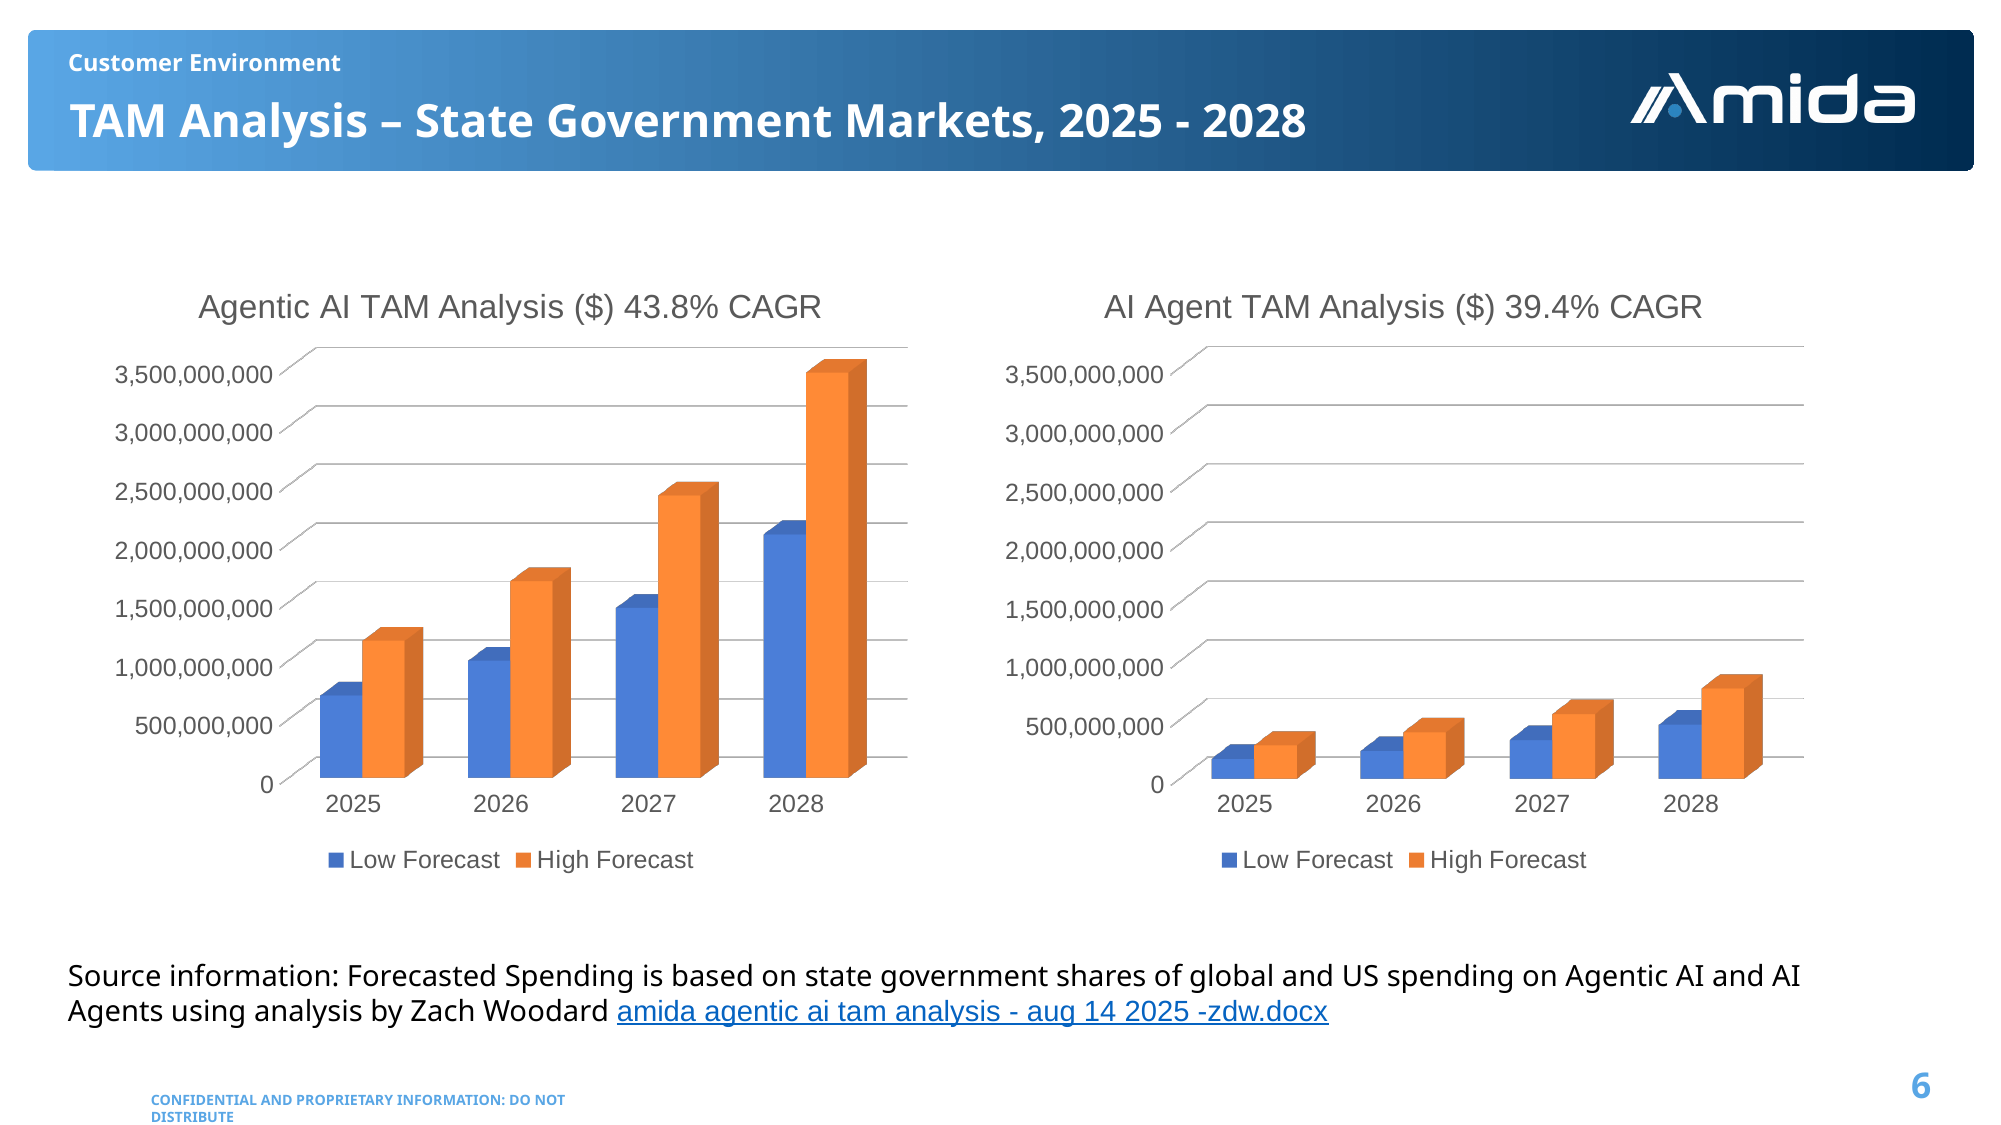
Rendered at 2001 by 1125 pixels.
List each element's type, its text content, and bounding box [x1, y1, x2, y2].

chart [97, 257, 925, 880]
text_box Source information: Forecasted Spending is based on state government shares of global and US spending on Agentic AI and AI Agents using analysis by Zach Woodard amida agentic ai tam analysis - aug 14 2025 -zdw.docx [53, 949, 1888, 1035]
picture [1630, 73, 1915, 127]
subtitle Customer Environment [53, 43, 1156, 85]
chart [979, 257, 1829, 880]
title TAM Analysis – State Government Markets, 2025 - 2028 [54, 76, 1485, 155]
